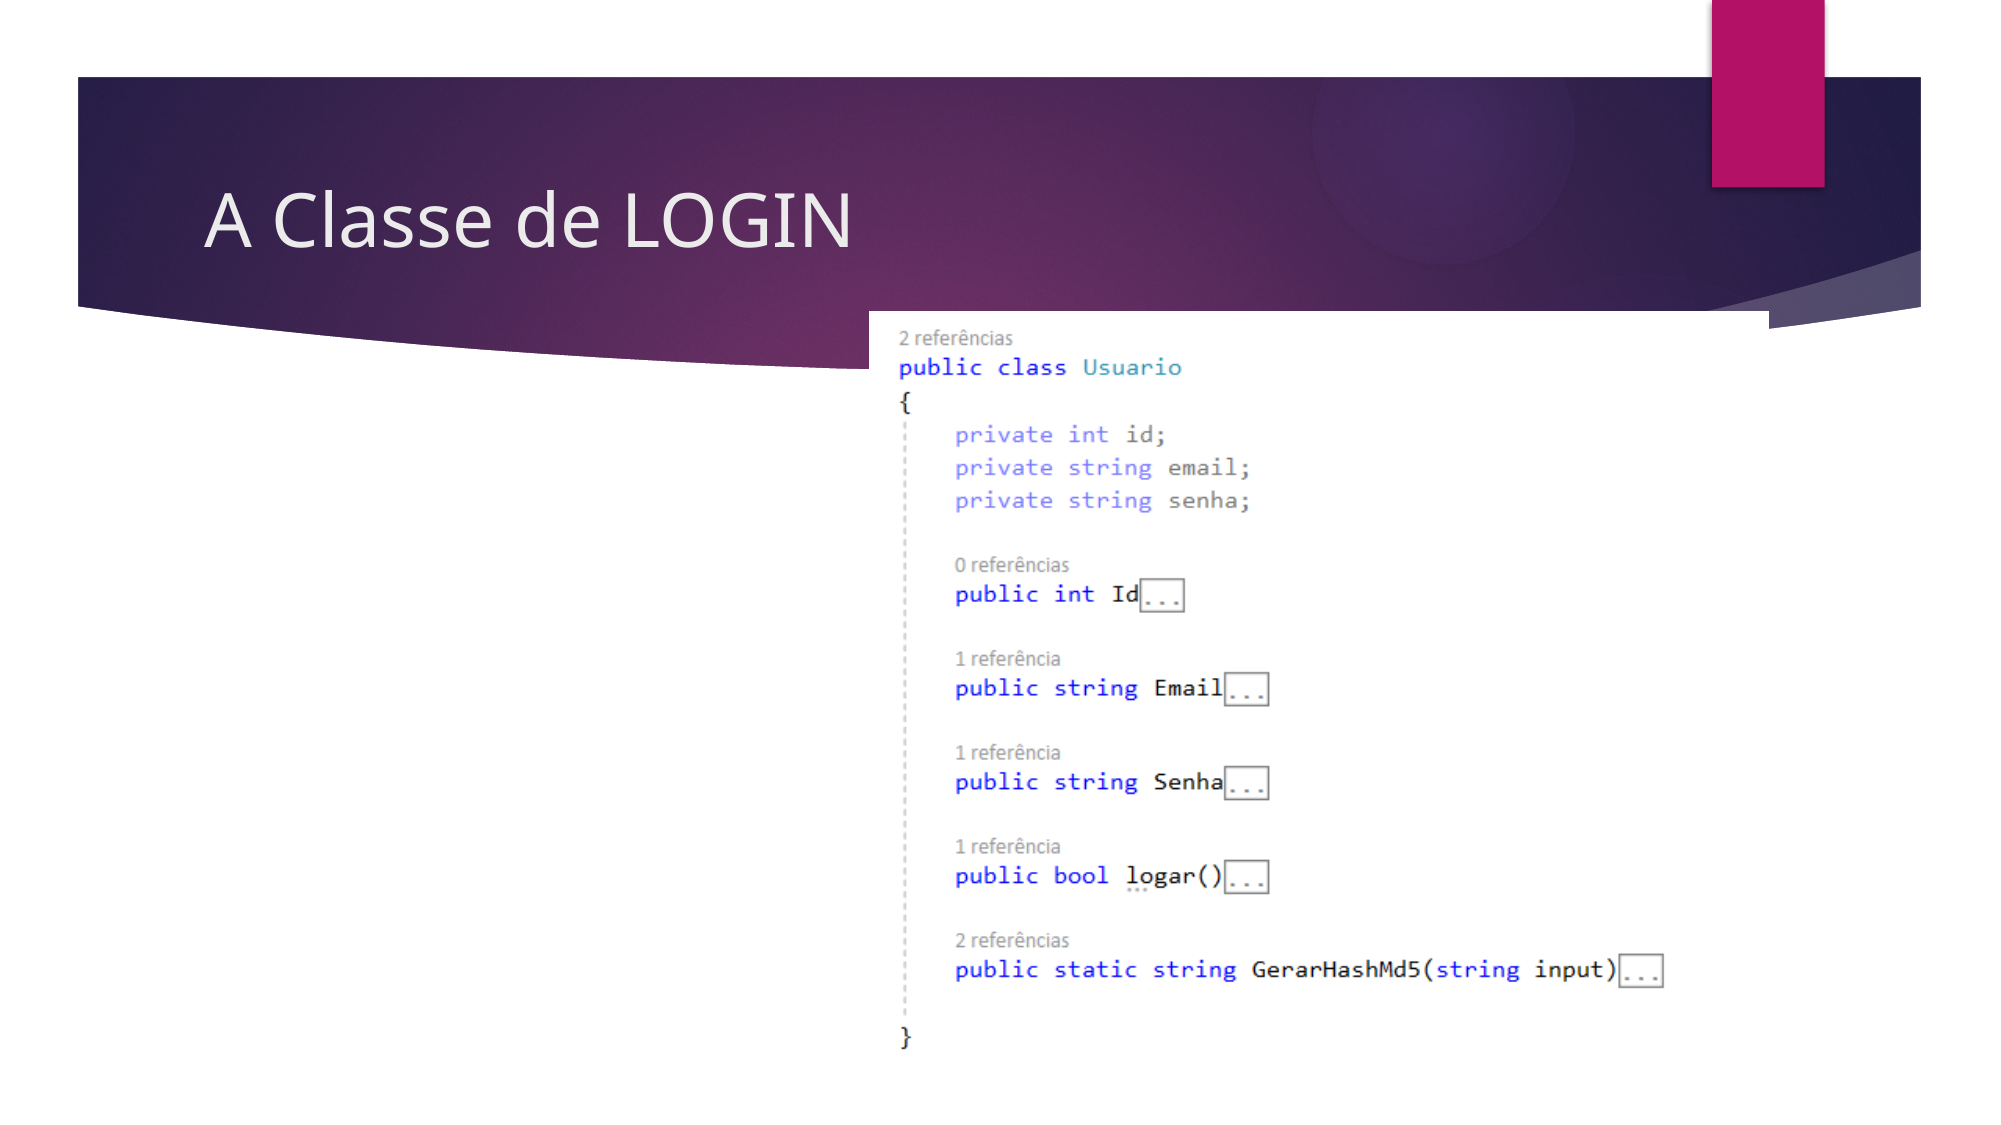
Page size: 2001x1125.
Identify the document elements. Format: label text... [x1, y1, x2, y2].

picture [869, 311, 1769, 1079]
title A Classe de LOGIN [189, 159, 1627, 276]
